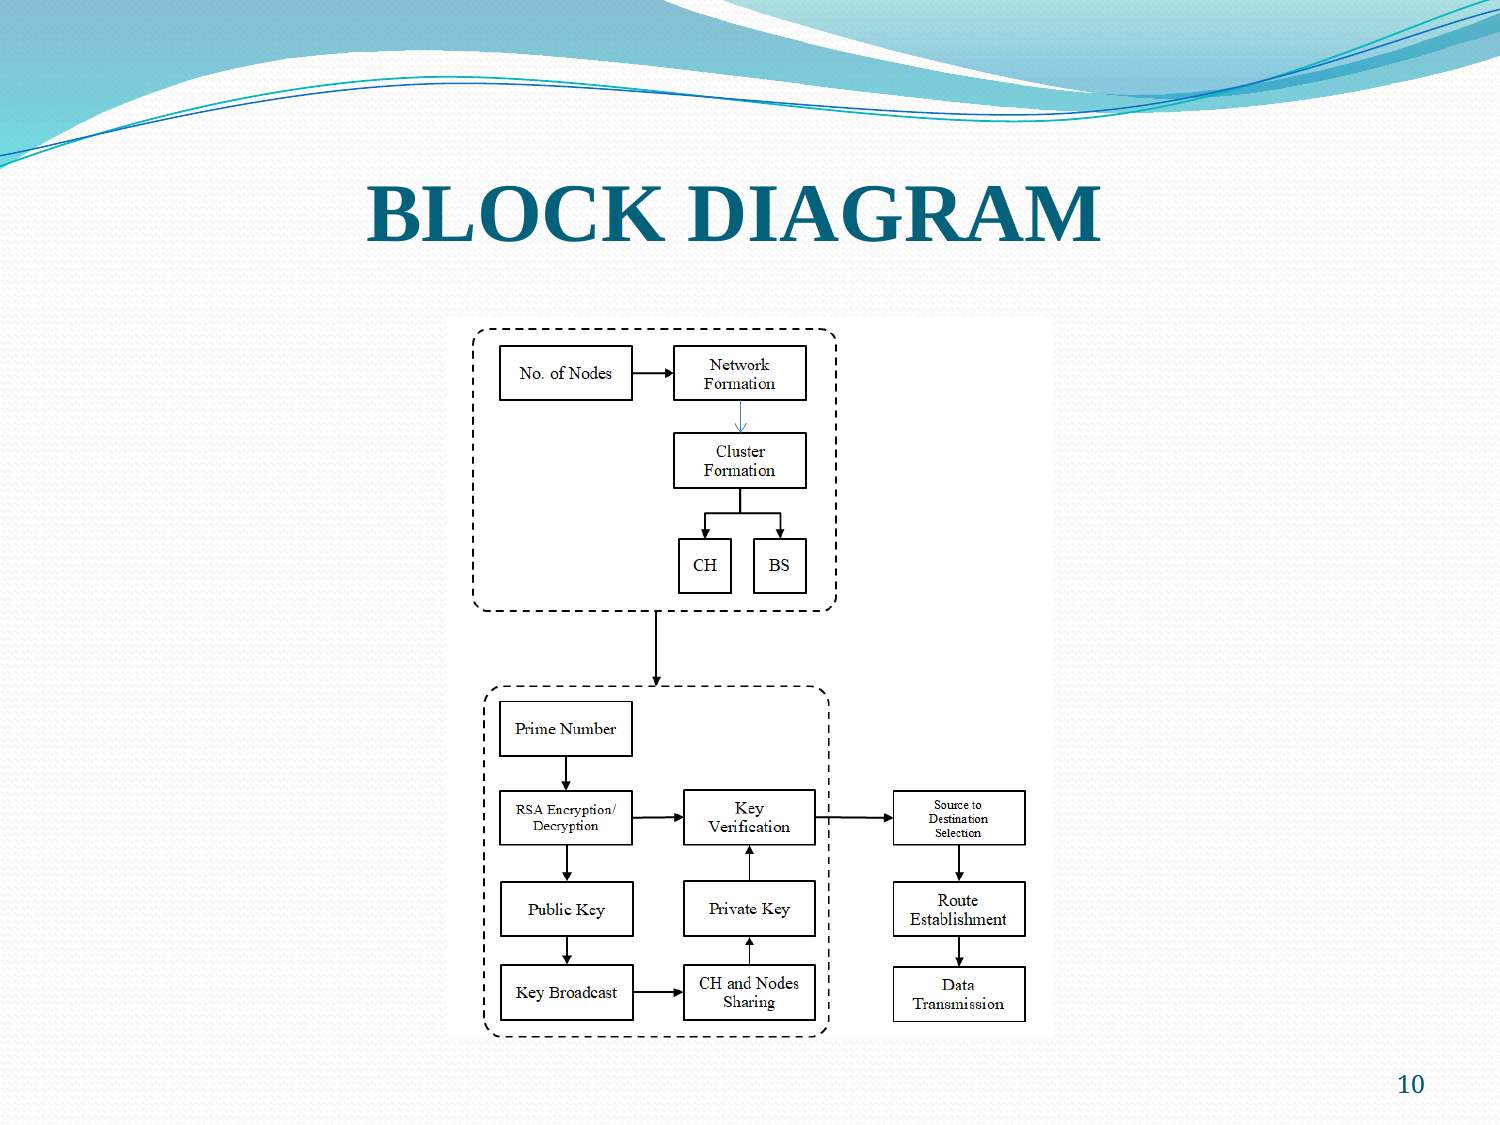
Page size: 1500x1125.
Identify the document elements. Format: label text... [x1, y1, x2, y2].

slide_number 10 [1299, 1042, 1425, 1103]
title BLOCK DIAGRAM [324, 117, 1500, 258]
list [447, 317, 1053, 1038]
